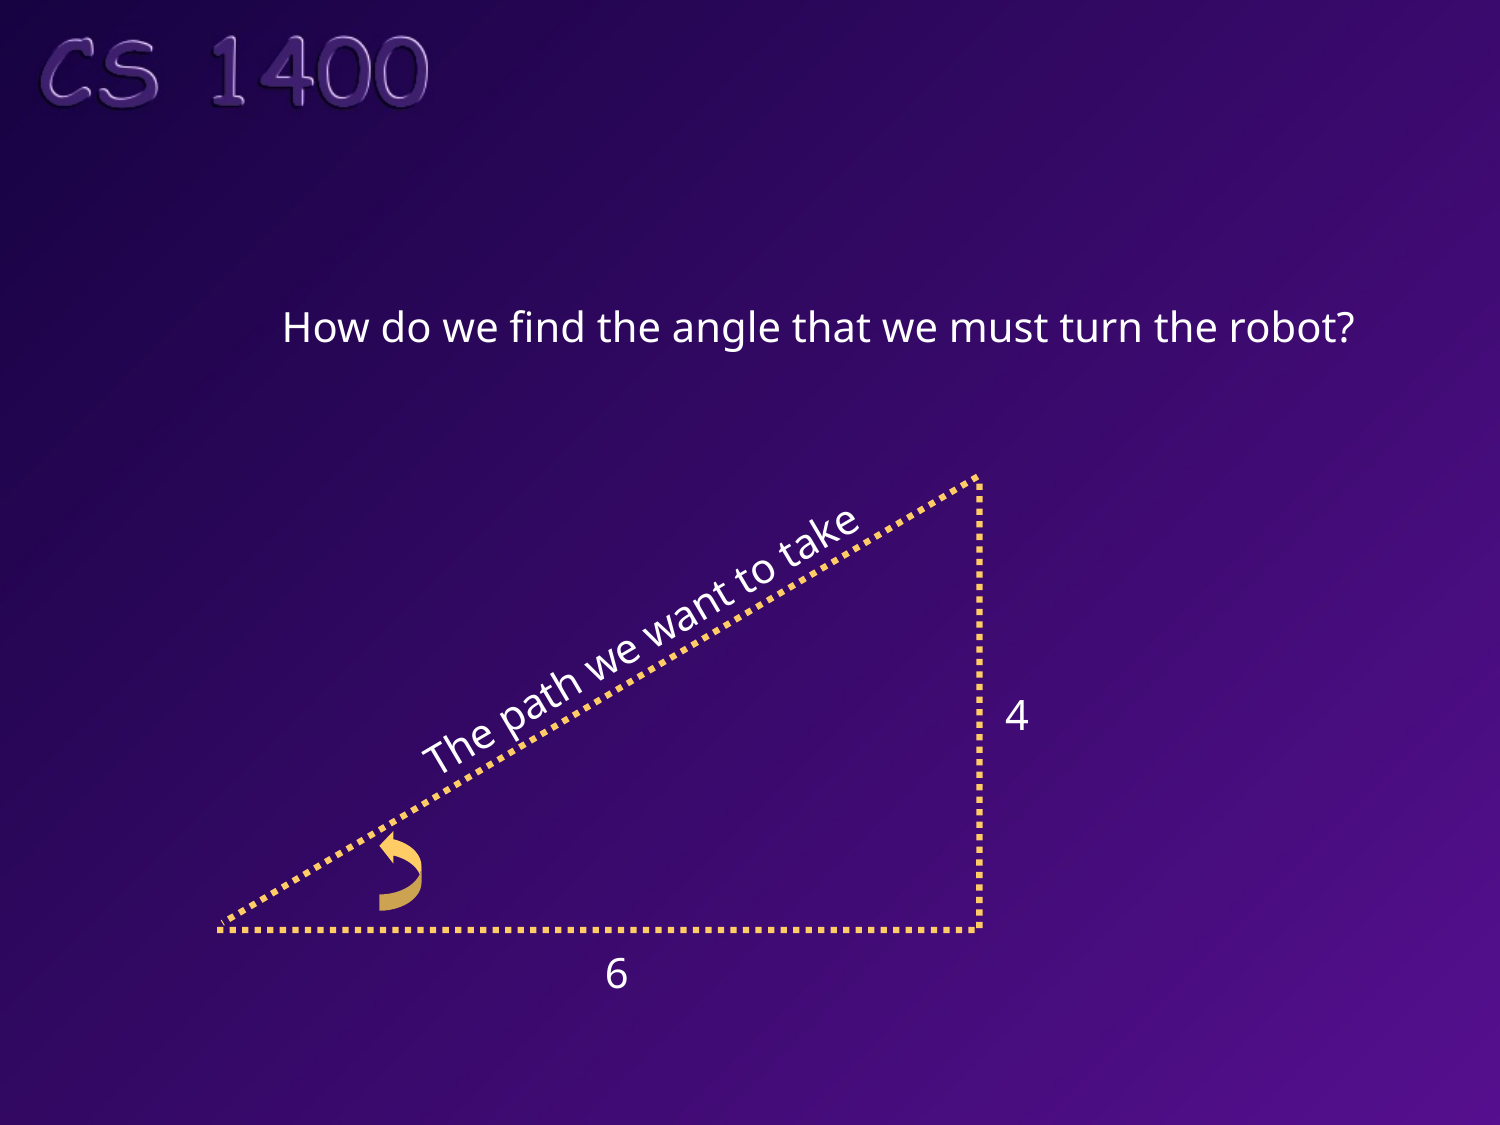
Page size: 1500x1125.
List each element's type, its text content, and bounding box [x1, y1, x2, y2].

text_box [379, 831, 422, 911]
text_box 6 [590, 939, 644, 1005]
picture [0, 0, 1500, 1125]
text_box 4 [990, 681, 1044, 747]
text_box The path we want to take [399, 476, 883, 800]
text_box How do we find the angle that we must turn the robot? [266, 293, 1370, 358]
